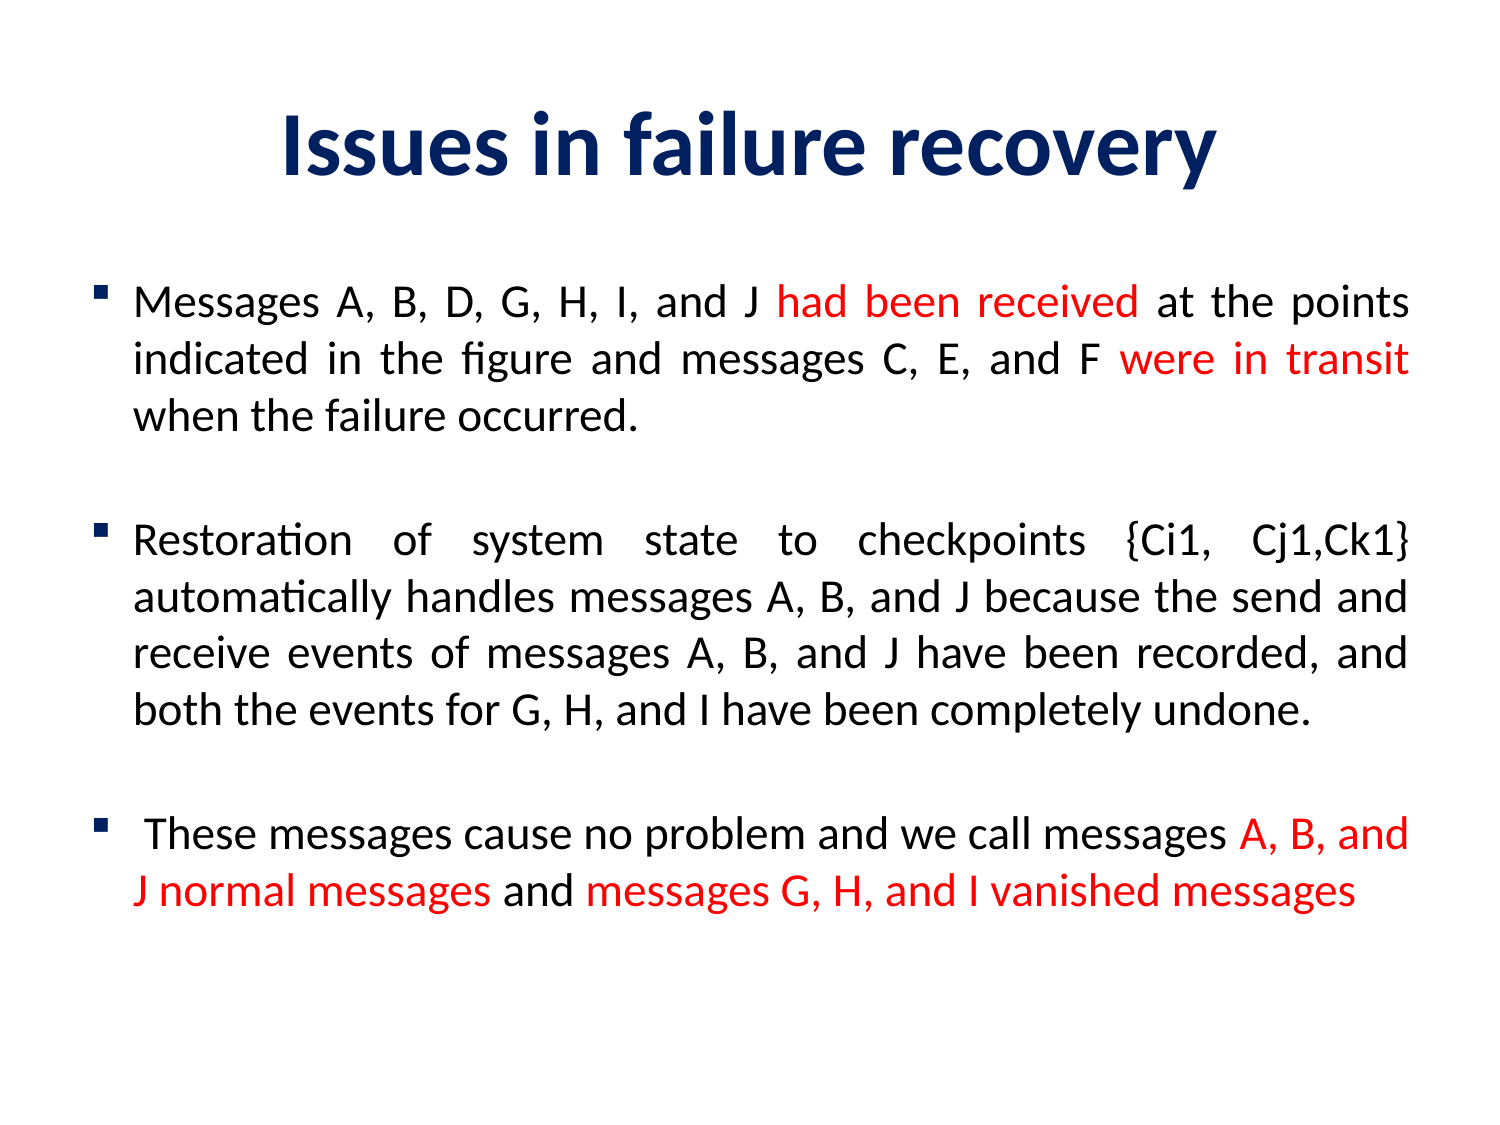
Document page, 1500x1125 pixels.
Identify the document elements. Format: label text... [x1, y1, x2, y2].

list Messages A, B, D, G, H, I, and J had been received at the points indicated in the figure and messages C, E, and F were in transit when the failure occurred. Restoration of system state to checkpoints {Ci1, Cj1,Ck1} automatically handles messages A, B, and J because the send and receive events of messages A, B, and J have been recorded, and both the events for G, H, and I have been completely undone. These messages cause no problem and we call messages A, B, and J normal messages and messages G, H, and I vanished messages [75, 262, 1425, 1005]
title Issues in failure recovery [75, 45, 1425, 233]
